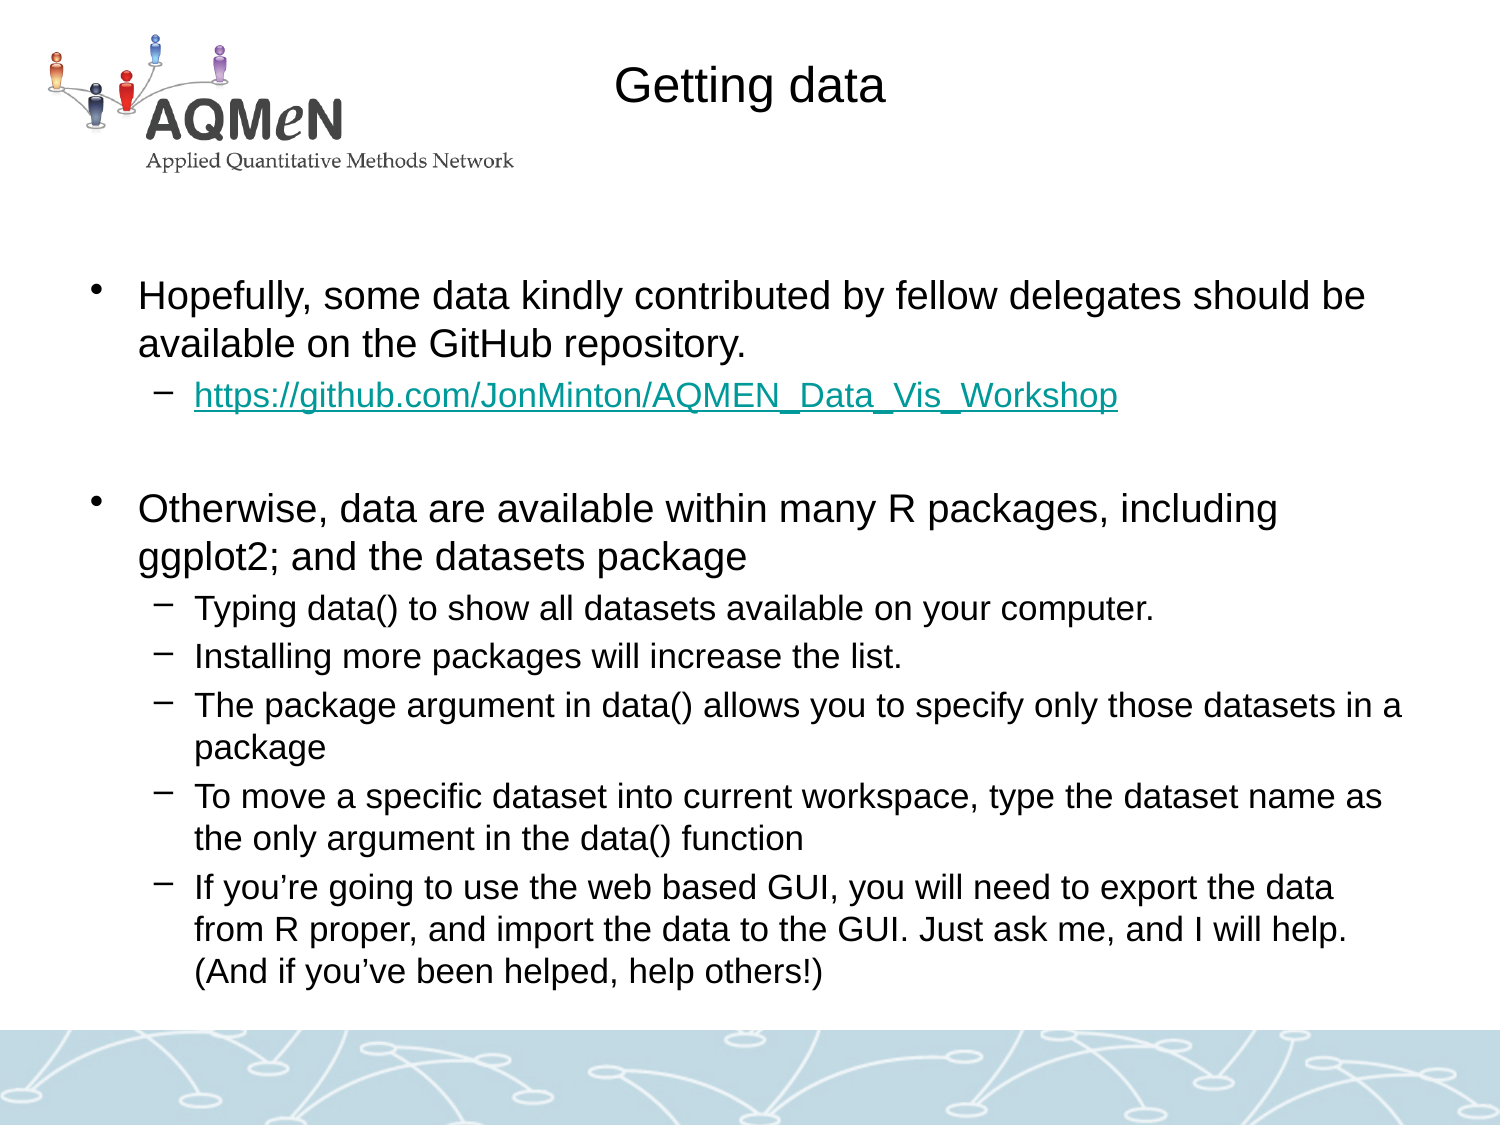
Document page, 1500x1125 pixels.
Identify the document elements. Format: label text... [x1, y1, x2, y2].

picture [0, 1030, 1500, 1125]
title Getting data [75, 45, 1425, 233]
picture [47, 34, 514, 173]
list Hopefully, some data kindly contributed by fellow delegates should be available on the GitHub repository. https://github.com/JonMinton/AQMEN_Data_Vis_Workshop Otherwise, data are available within many R packages, including ggplot2; and the datasets package Typing data() to show all datasets available on your computer. Installing more packages will increase the list. The package argument in data() allows you to specify only those datasets in a package To move a specific dataset into current workspace, type the dataset name as the only argument in the data() function If you’re going to use the web based GUI, you will need to export the data from R proper, and import the data to the GUI. Just ask me, and I will help. (And if you’ve been helped, help others!) [75, 262, 1425, 1005]
